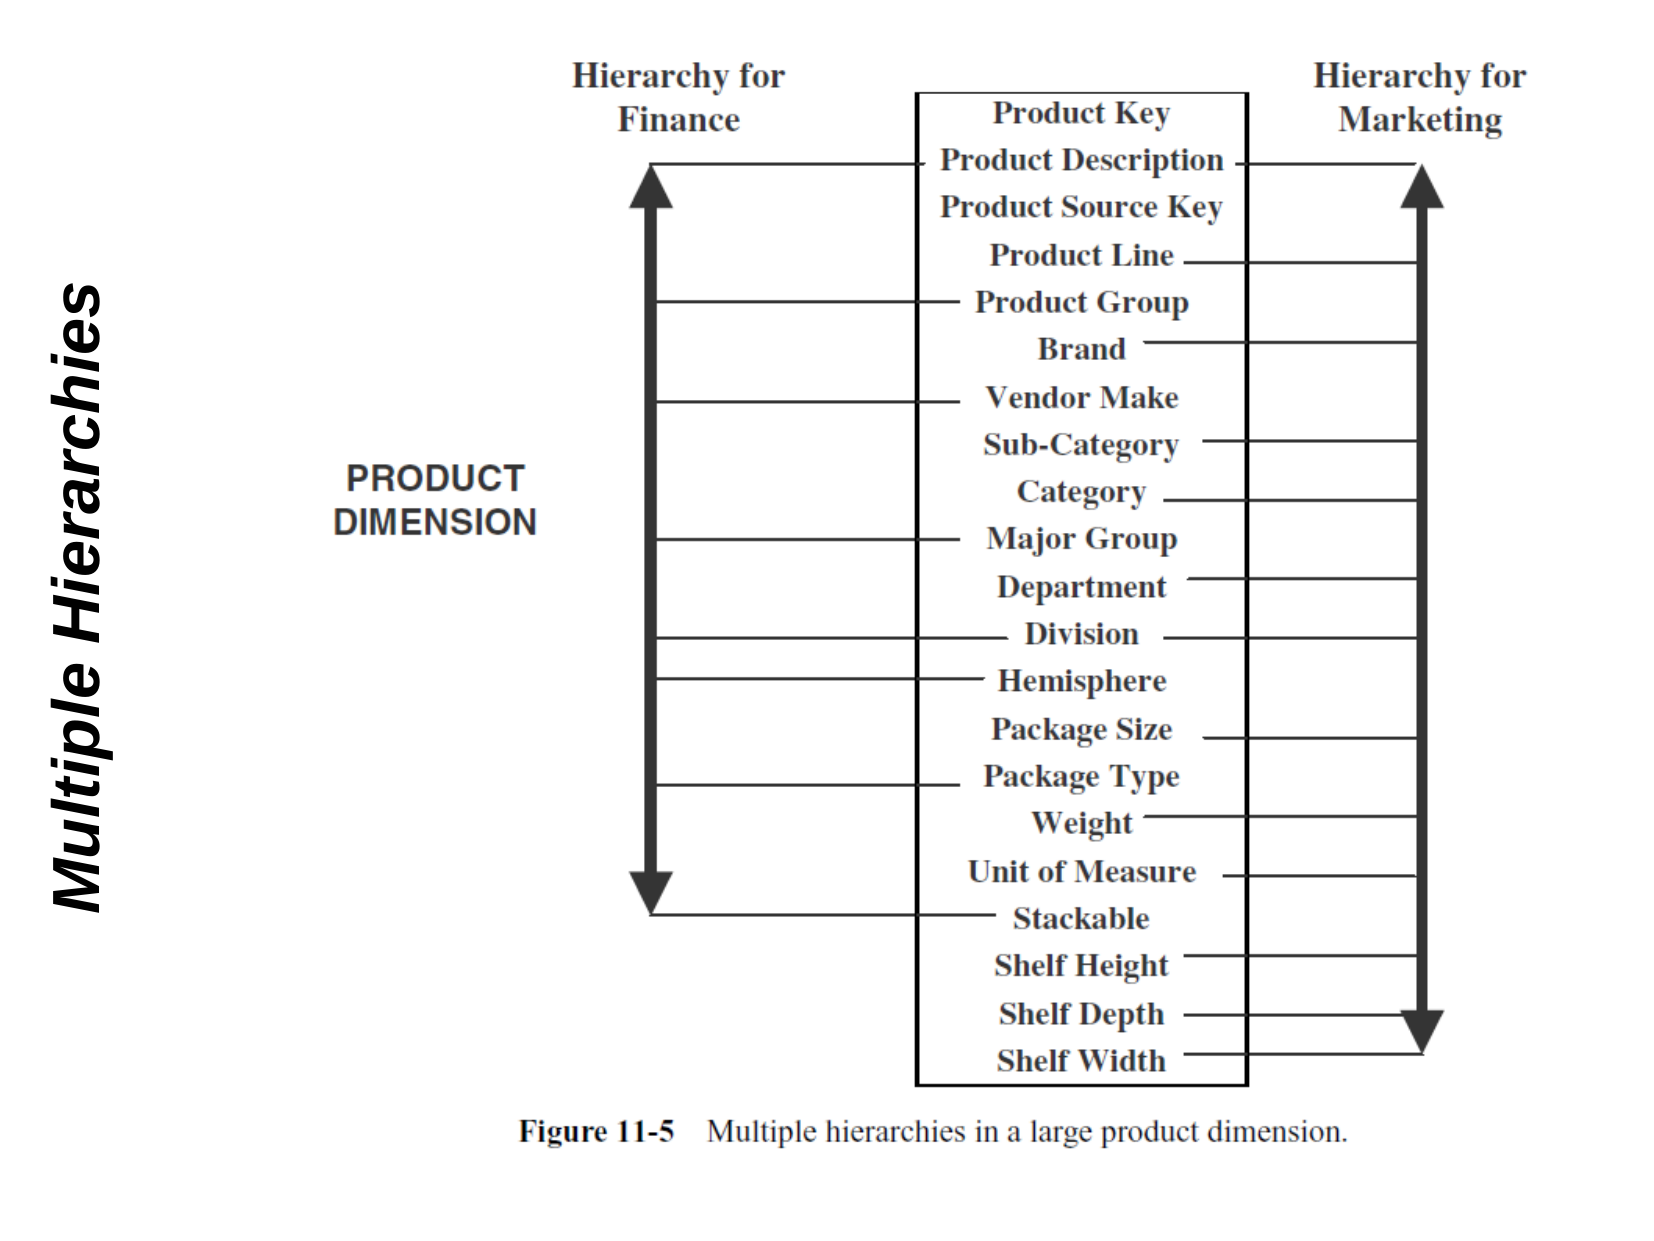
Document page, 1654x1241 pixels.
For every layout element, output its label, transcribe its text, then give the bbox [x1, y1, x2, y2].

picture [306, 22, 1595, 1164]
list Multiple Hierarchies [35, 0, 755, 915]
